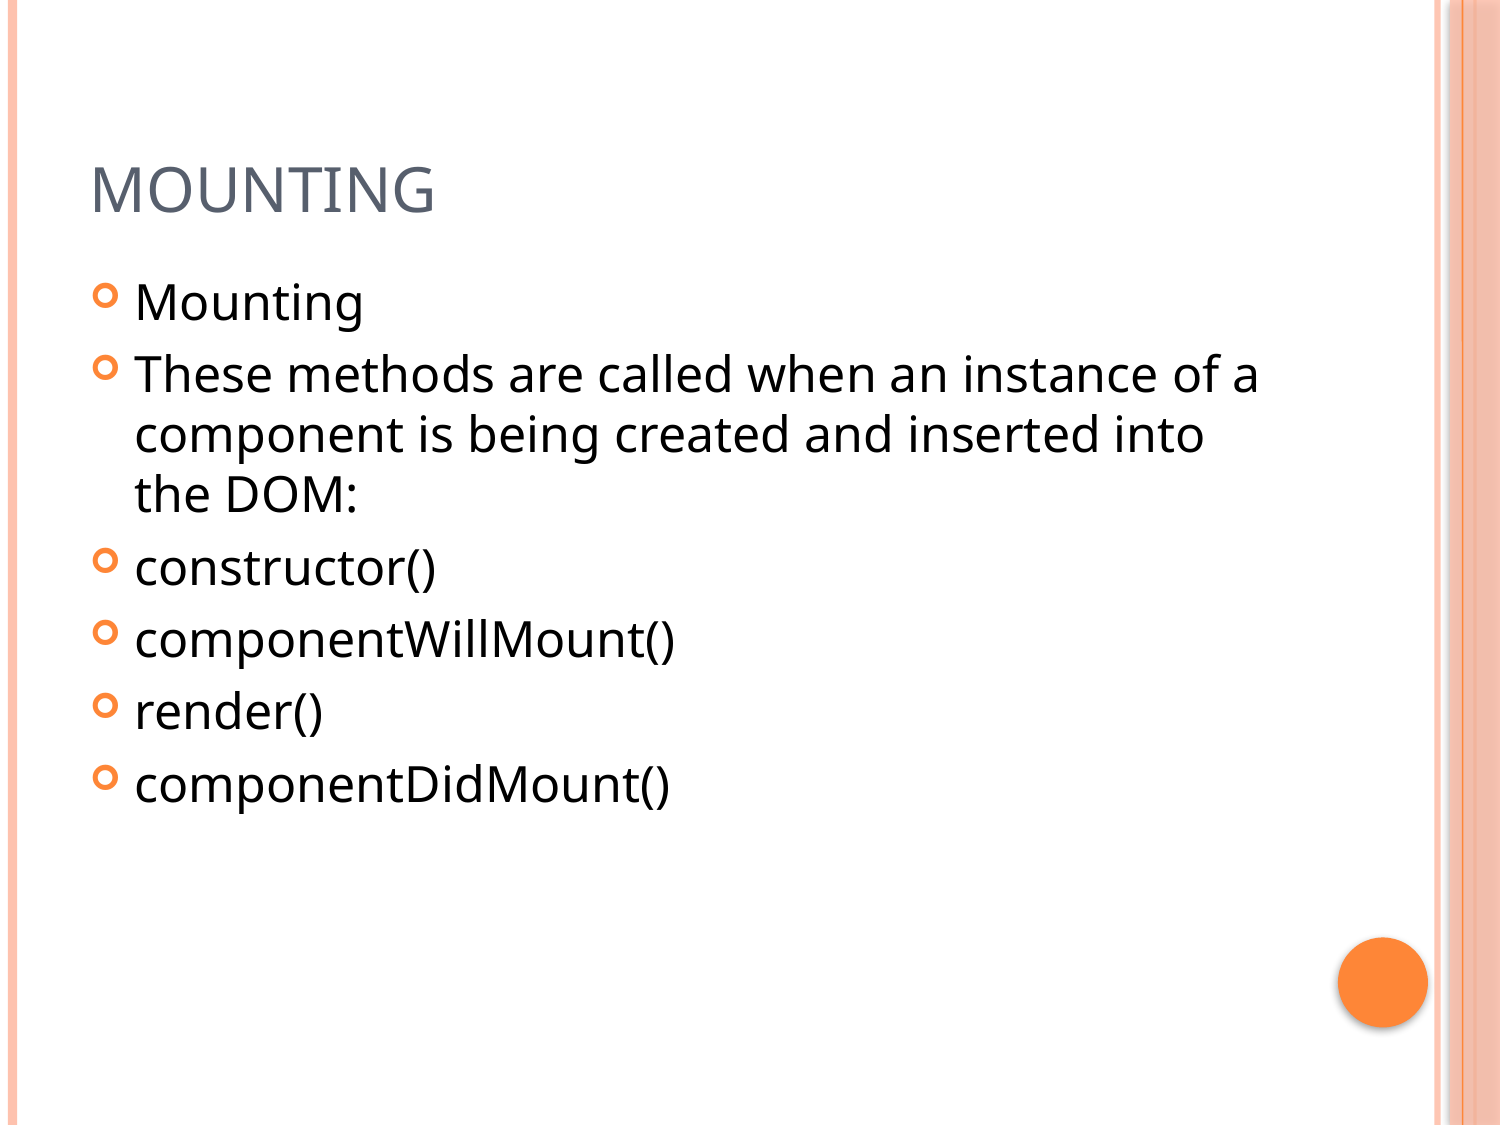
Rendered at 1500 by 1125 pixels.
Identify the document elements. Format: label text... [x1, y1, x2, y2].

list Mounting These methods are called when an instance of a component is being created and inserted into the DOM: constructor() componentWillMount() render() componentDidMount() [75, 262, 1300, 1062]
title Mounting [75, 45, 1300, 233]
